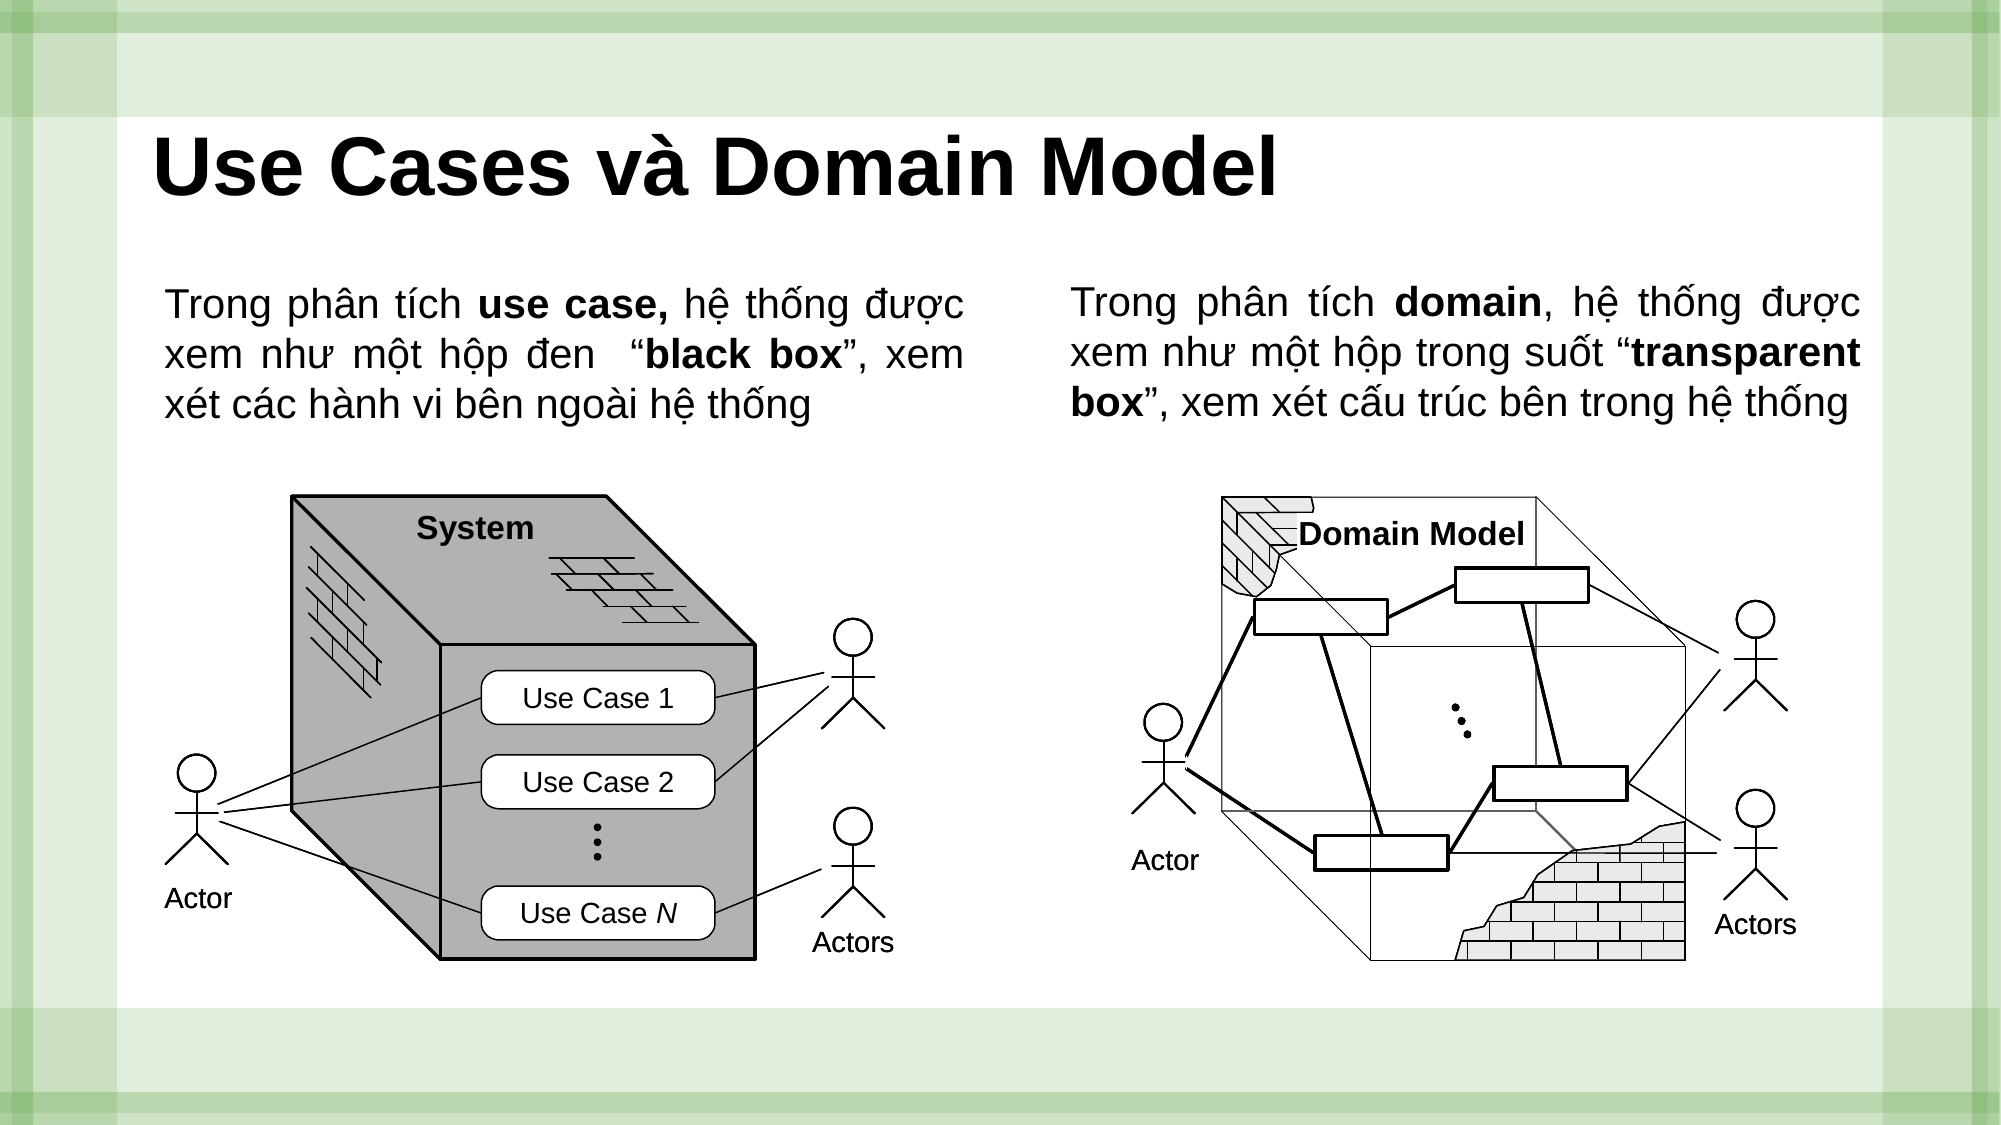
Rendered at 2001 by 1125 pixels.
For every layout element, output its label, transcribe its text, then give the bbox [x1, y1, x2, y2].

title Use Cases và Domain Model [137, 59, 1863, 278]
text_box Trong phân tích use case, hệ thống được xem như một hộp đen “black box”, xem xét các hành vi bên ngoài hệ thống [162, 277, 967, 428]
text_box Trong phân tích domain, hệ thống được xem như một hộp trong suốt “transparent box”, xem xét cấu trúc bên trong hệ thống [1068, 274, 1863, 425]
picture [162, 494, 899, 964]
picture [1129, 496, 1802, 964]
